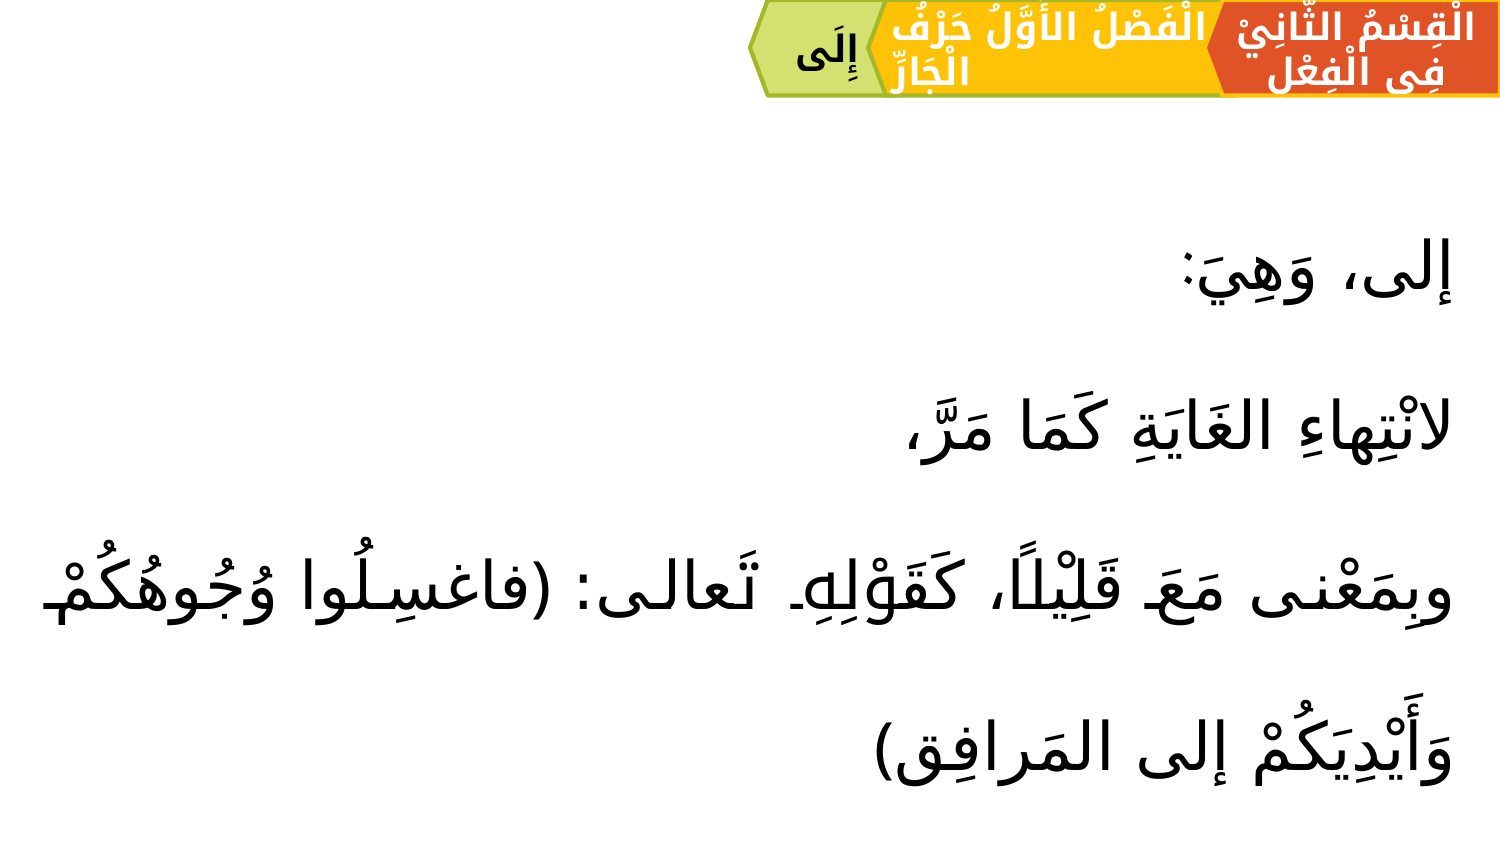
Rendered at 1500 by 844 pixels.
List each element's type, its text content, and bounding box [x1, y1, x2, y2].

text_box الْفَصْلُ الأَوَّلُ حَرْفُ الْجَارِّ [866, 0, 1221, 98]
text_box إِلَی [747, 0, 885, 98]
list إلى، وَهِيَ: لانْتِهاءِ الغَايَةِ كَمَا مَرَّ، وبِمَعْنى مَعَ قَلِيْلًا، كَقَوْلِهِ تَعالى: ﴿فاغسِلُوا وُجُوهُكُمْ وَأَيْدِيَكُمْ إلى المَرافِق﴾ [29, 102, 1471, 824]
text_box الْقِسْمُ الثَّانِيْ فِي الْفِعْلِ [1202, 0, 1500, 98]
